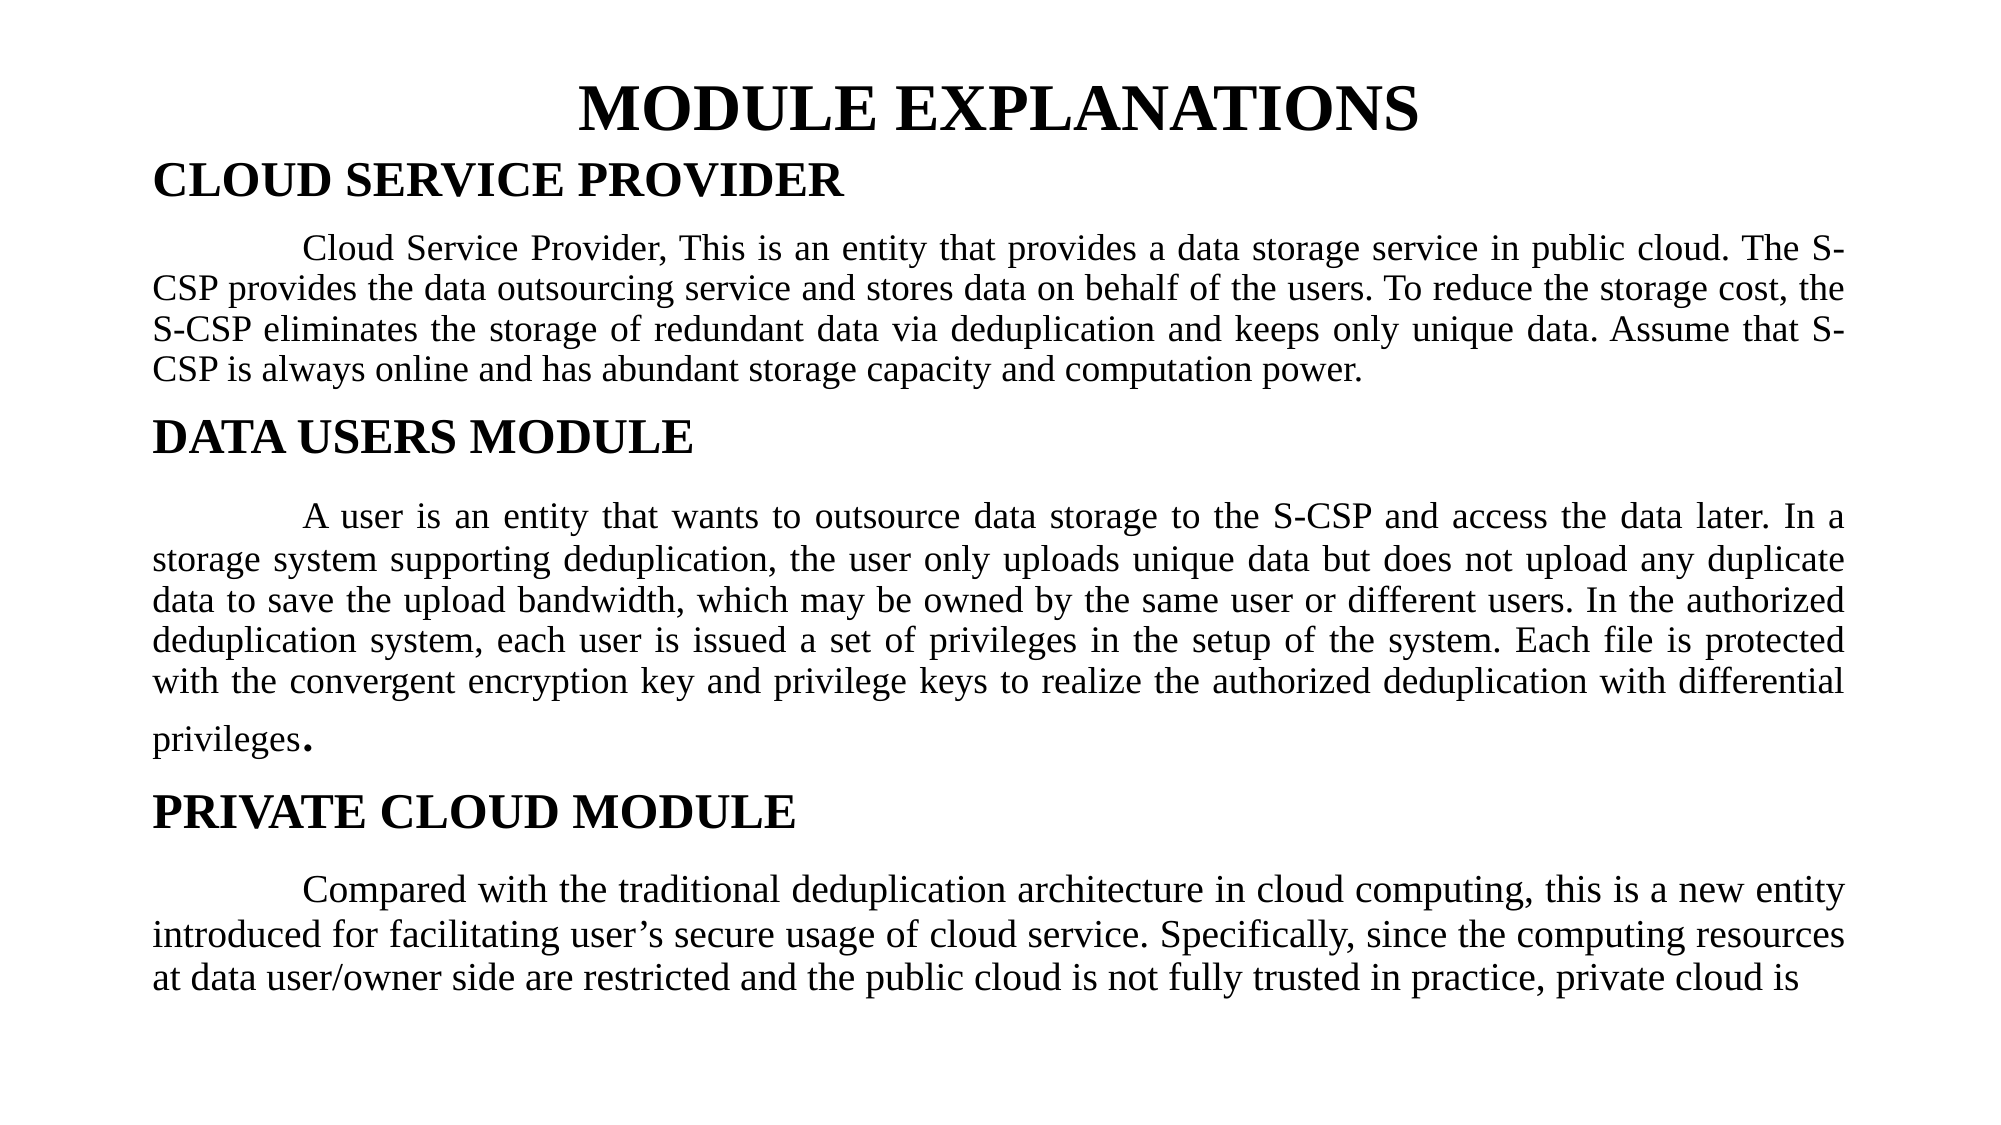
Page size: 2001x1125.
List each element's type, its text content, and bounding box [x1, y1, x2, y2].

list CLOUD SERVICE PROVIDER Cloud Service Provider, This is an entity that provides a data storage service in public cloud. The S-CSP provides the data outsourcing service and stores data on behalf of the users. To reduce the storage cost, the S-CSP eliminates the storage of redundant data via deduplication and keeps only unique data. Assume that S-CSP is always online and has abundant storage capacity and computation power. DATA USERS MODULE A user is an entity that wants to outsource data storage to the S-CSP and access the data later. In a storage system supporting deduplication, the user only uploads unique data but does not upload any duplicate data to save the upload bandwidth, which may be owned by the same user or different users. In the authorized deduplication system, each user is issued a set of privileges in the setup of the system. Each file is protected with the convergent encryption key and privilege keys to realize the authorized deduplication with differential privileges. PRIVATE CLOUD MODULE Compared with the traditional deduplication architecture in cloud computing, this is a new entity introduced for facilitating user’s secure usage of cloud service. Specifically, since the computing resources at data user/owner side are restricted and the public cloud is not fully trusted in practice, private cloud is [137, 145, 1863, 1044]
title MODULE EXPLANATIONS [137, 59, 1863, 145]
